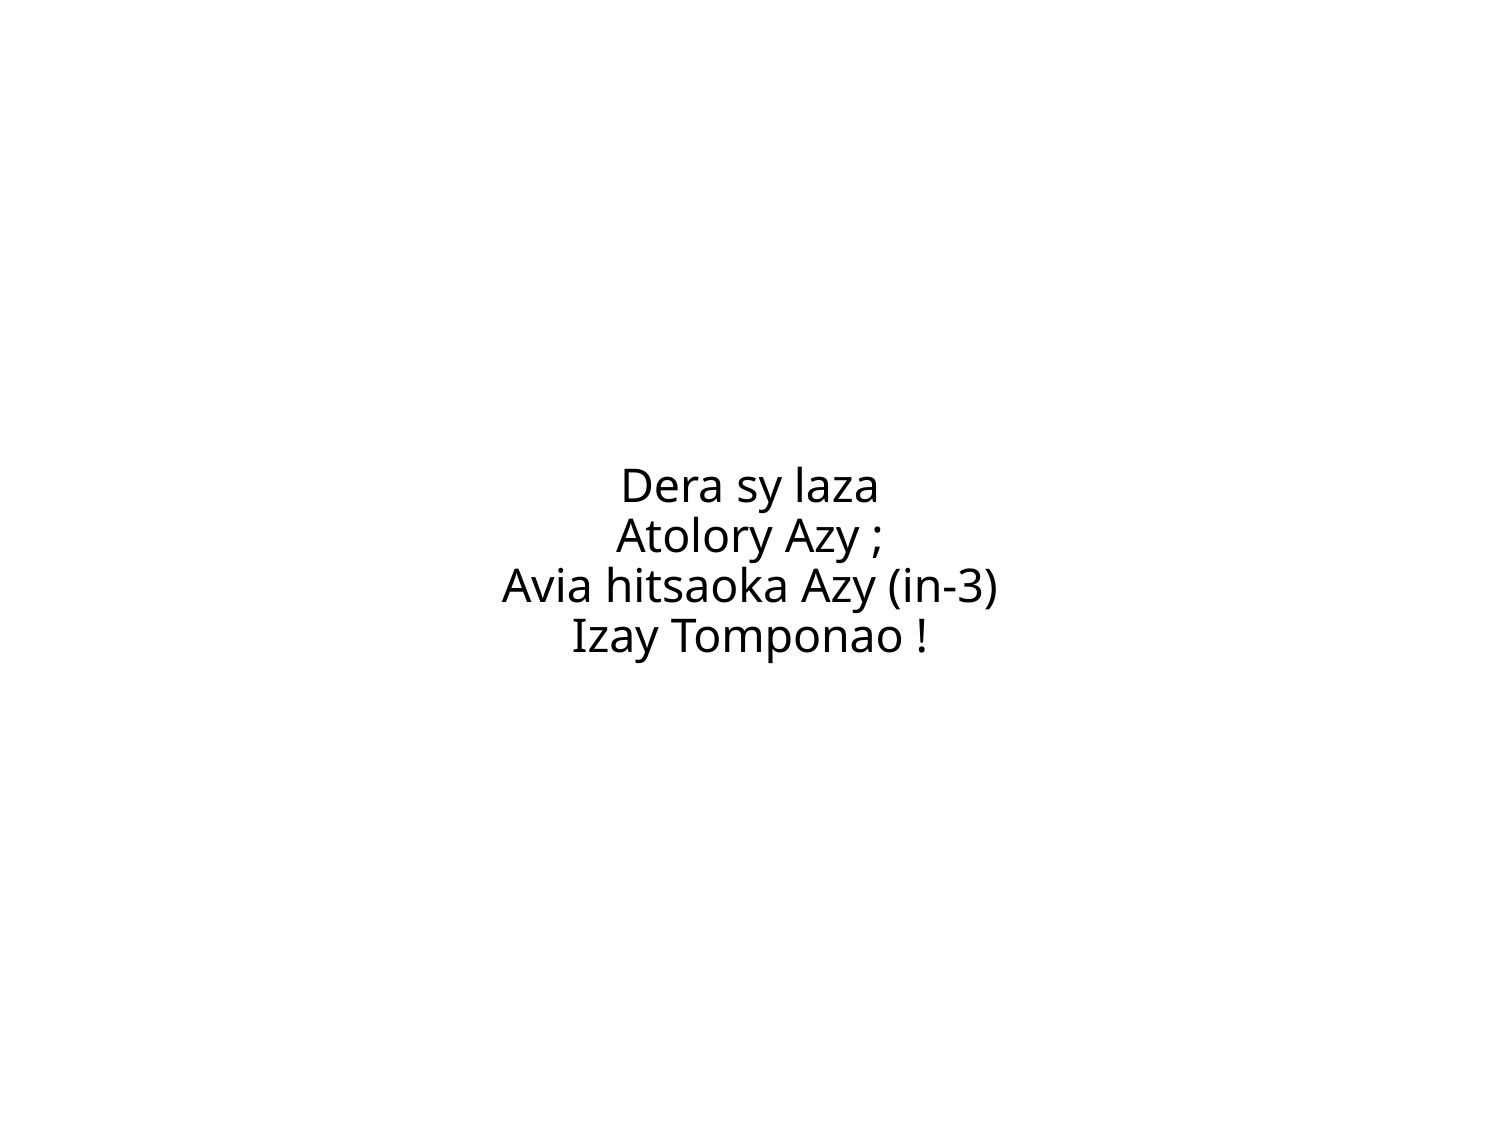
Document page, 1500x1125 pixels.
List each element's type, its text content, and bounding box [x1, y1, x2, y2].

title Dera sy laza Atolory Azy ; Avia hitsaoka Azy (in-3) Izay Tomponao ! [103, 453, 1397, 672]
